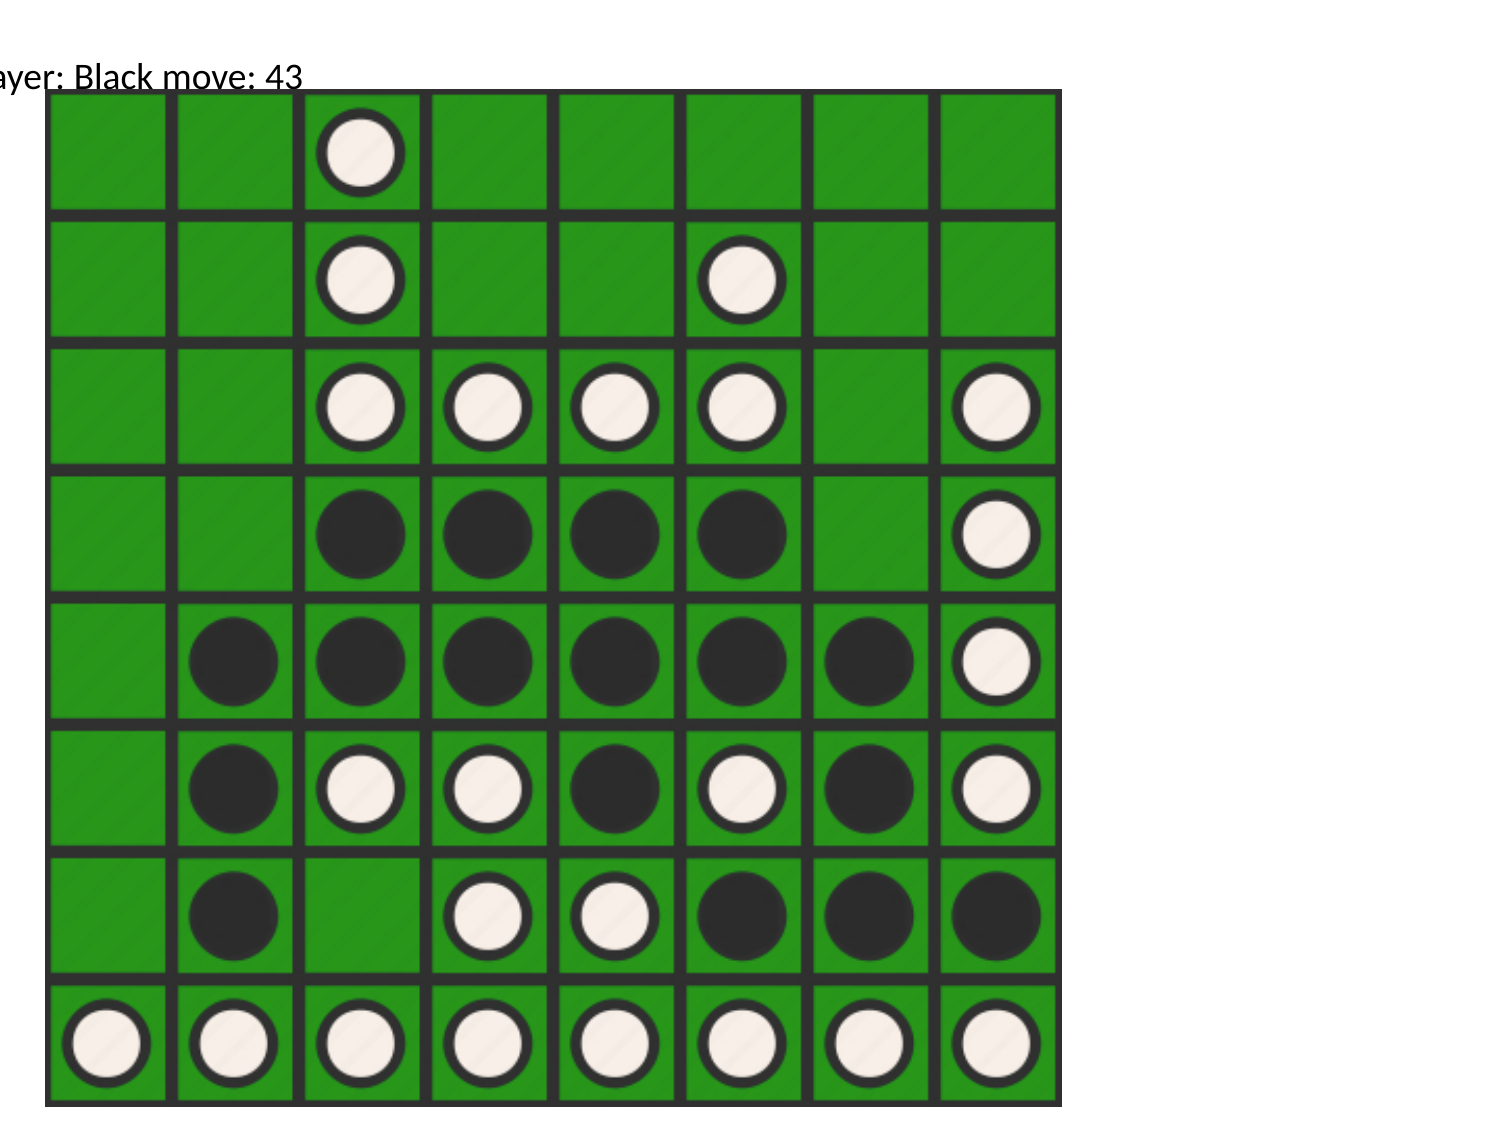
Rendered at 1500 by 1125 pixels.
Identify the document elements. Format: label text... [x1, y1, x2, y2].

text_box turn: 37 player: Black move: 43 [0, 44, 319, 105]
picture [44, 89, 1062, 1107]
